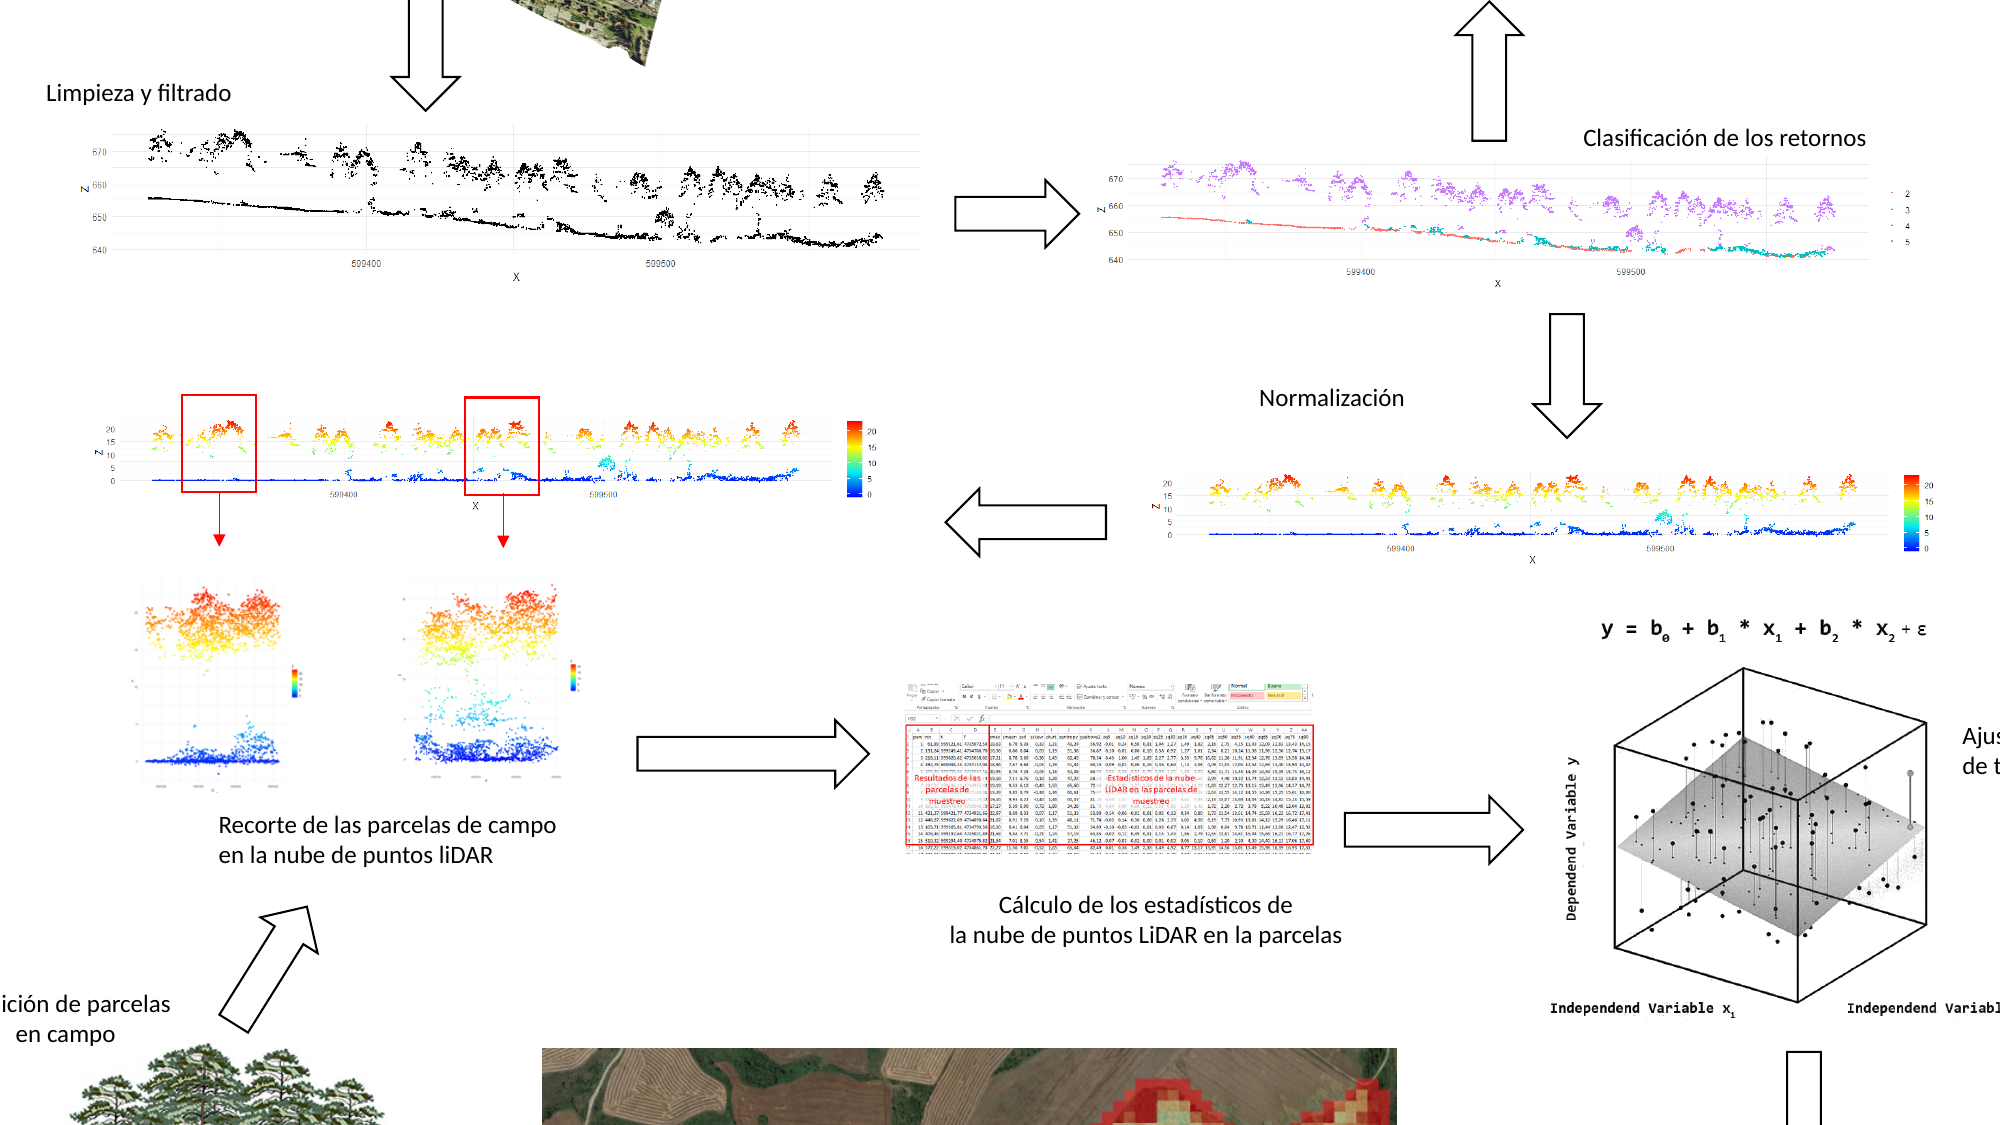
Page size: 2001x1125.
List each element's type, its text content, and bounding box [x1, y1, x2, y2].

text_box Limpieza y filtrado [31, 69, 74, 114]
text_box [954, 177, 1081, 250]
text_box [944, 486, 1108, 559]
picture [74, 0, 926, 793]
text_box [217, 905, 320, 1030]
text_box Medición de parcelas en campo [0, 979, 192, 1055]
text_box [636, 763, 862, 791]
text_box Recorte de las parcelas de campo en la nube de puntos liDAR [203, 801, 579, 876]
text_box [1343, 817, 1520, 867]
text_box [1786, 1050, 1822, 1125]
text_box Cálculo de los estadísticos de la nube de puntos LiDAR en la parcelas [934, 881, 1358, 956]
picture [542, 1048, 1397, 1125]
picture [34, 1030, 411, 1125]
picture [900, 0, 2000, 1037]
